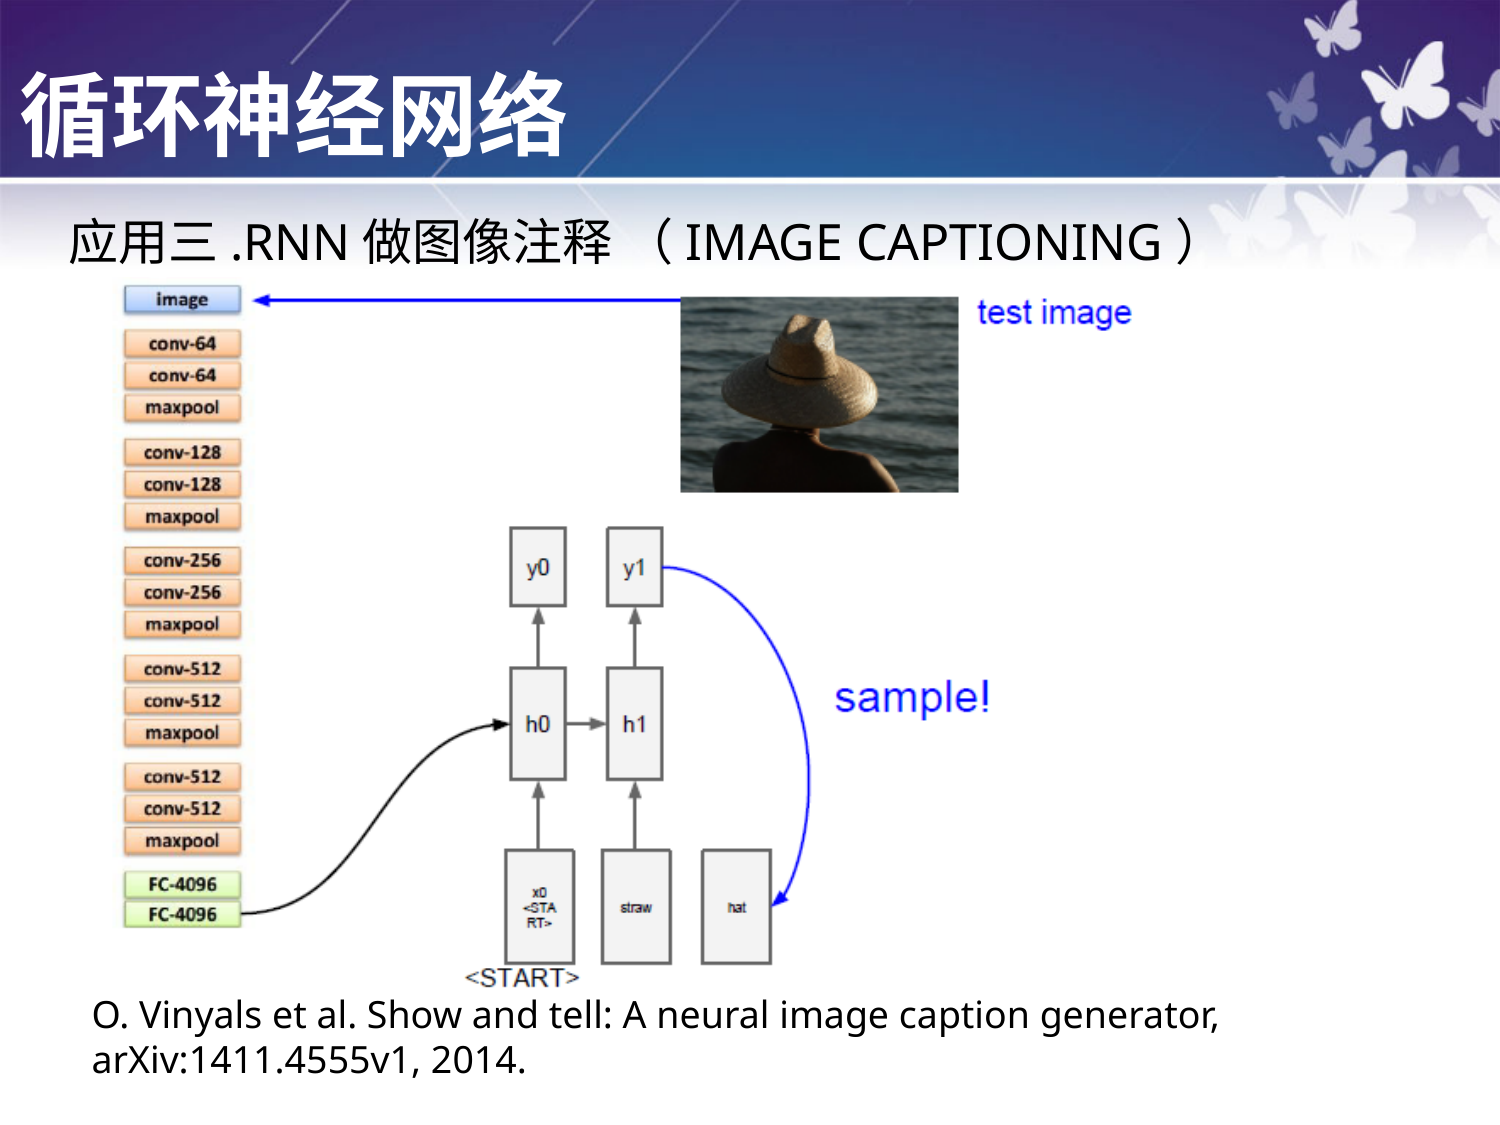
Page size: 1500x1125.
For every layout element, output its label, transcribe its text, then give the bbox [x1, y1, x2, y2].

text_box O. Vinyals et al. Show and tell: A neural image caption generator, arXiv:1411.4555v1, 2014. [76, 983, 1423, 1089]
picture [0, 75, 1500, 1125]
text_box 应用三.RNN做图像注释 （IMAGE CAPTIONING） [53, 202, 1258, 278]
text_box 循环神经网络 [4, 50, 1355, 158]
text_box [0, 0, 1500, 75]
